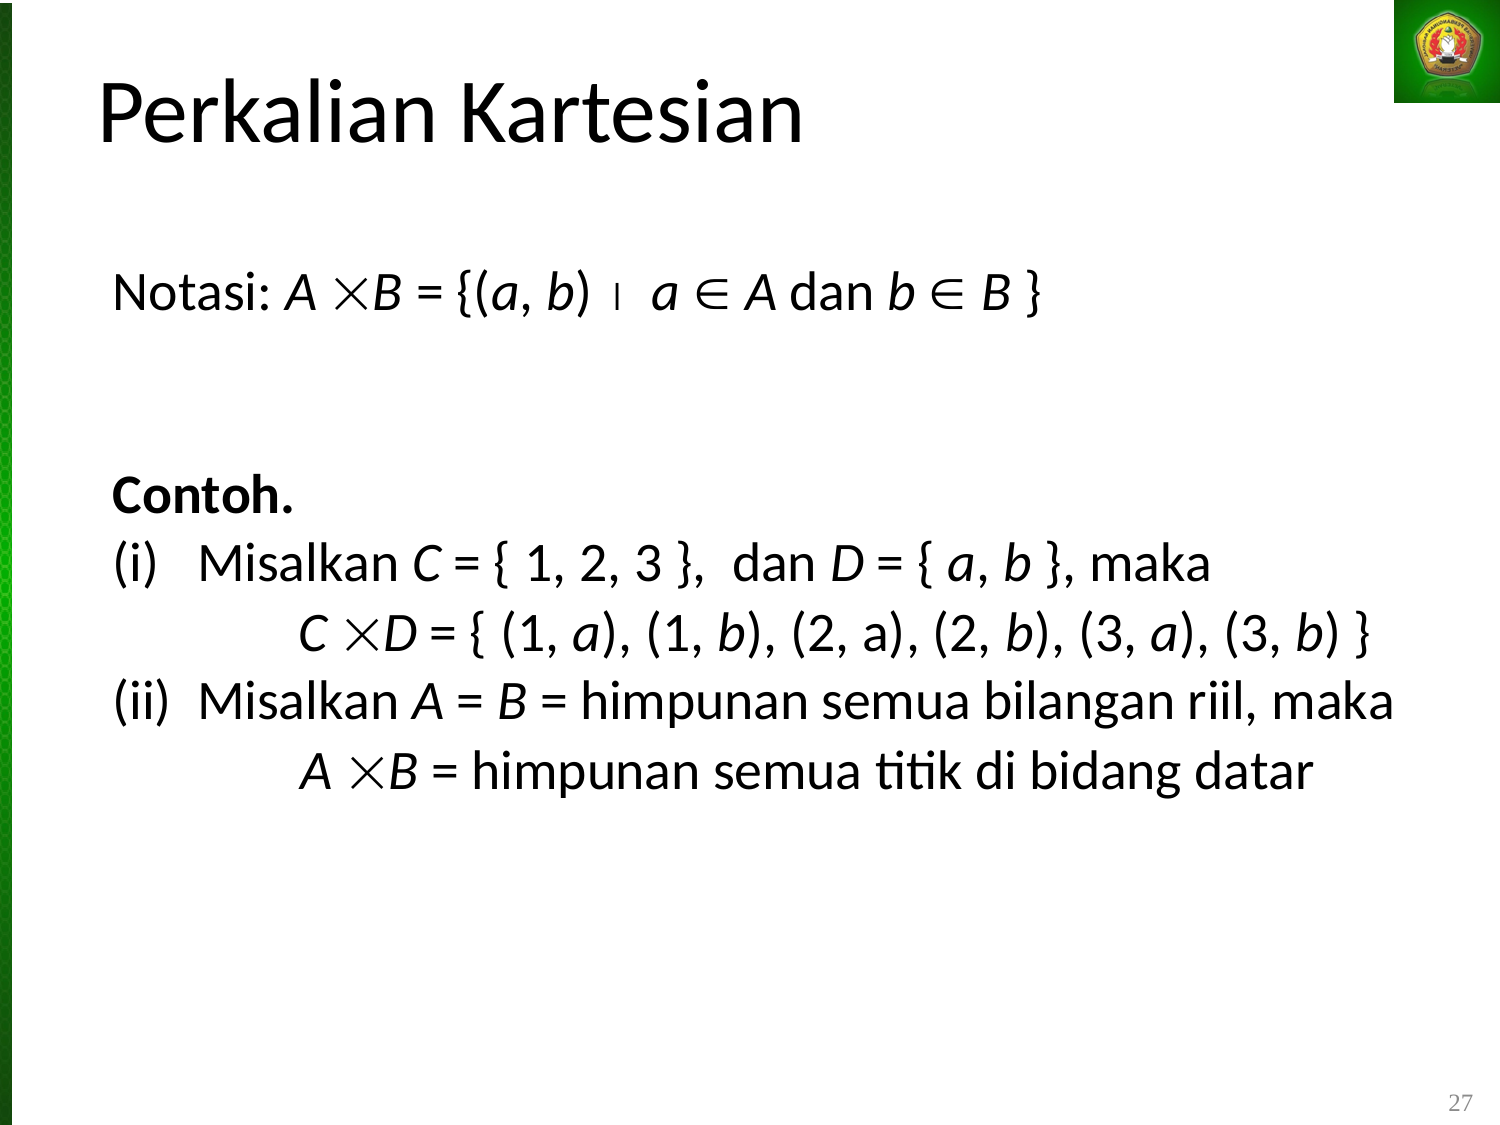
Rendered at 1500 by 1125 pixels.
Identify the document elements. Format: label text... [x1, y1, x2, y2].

title Perkalian Kartesian [82, 11, 1432, 200]
picture [1394, 0, 1500, 103]
picture [0, 3, 12, 1125]
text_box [112, 186, 1450, 853]
slide_number 27 [1148, 1078, 1489, 1125]
